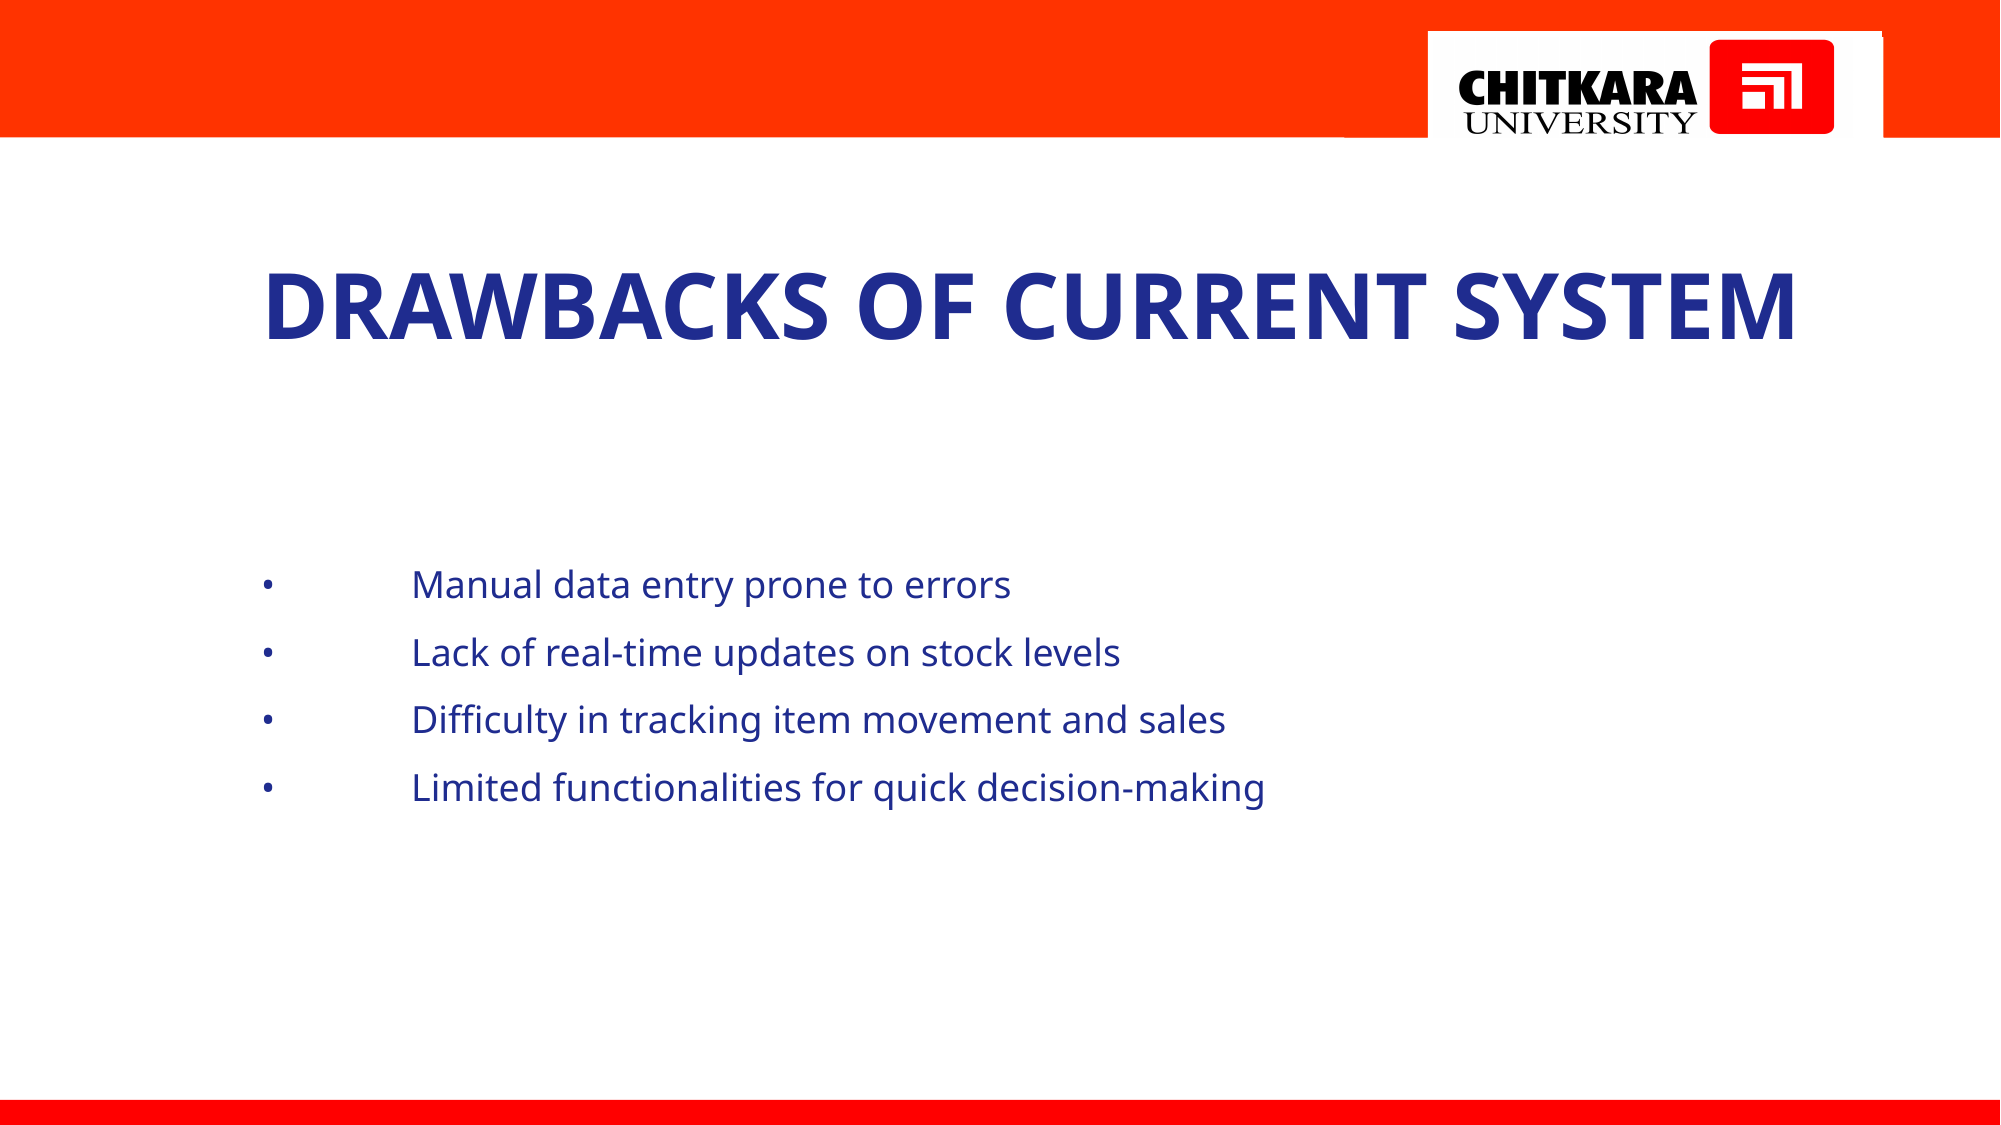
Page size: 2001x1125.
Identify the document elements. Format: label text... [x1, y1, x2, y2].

picture [1433, 37, 1854, 138]
text_box • Manual data entry prone to errors • Lack of real-time updates on stock levels • Difficulty in tracking item movement and sales • Limited functionalities for quick decision-making [245, 531, 1357, 1044]
text_box DRAWBACKS of current system [245, 240, 1948, 367]
